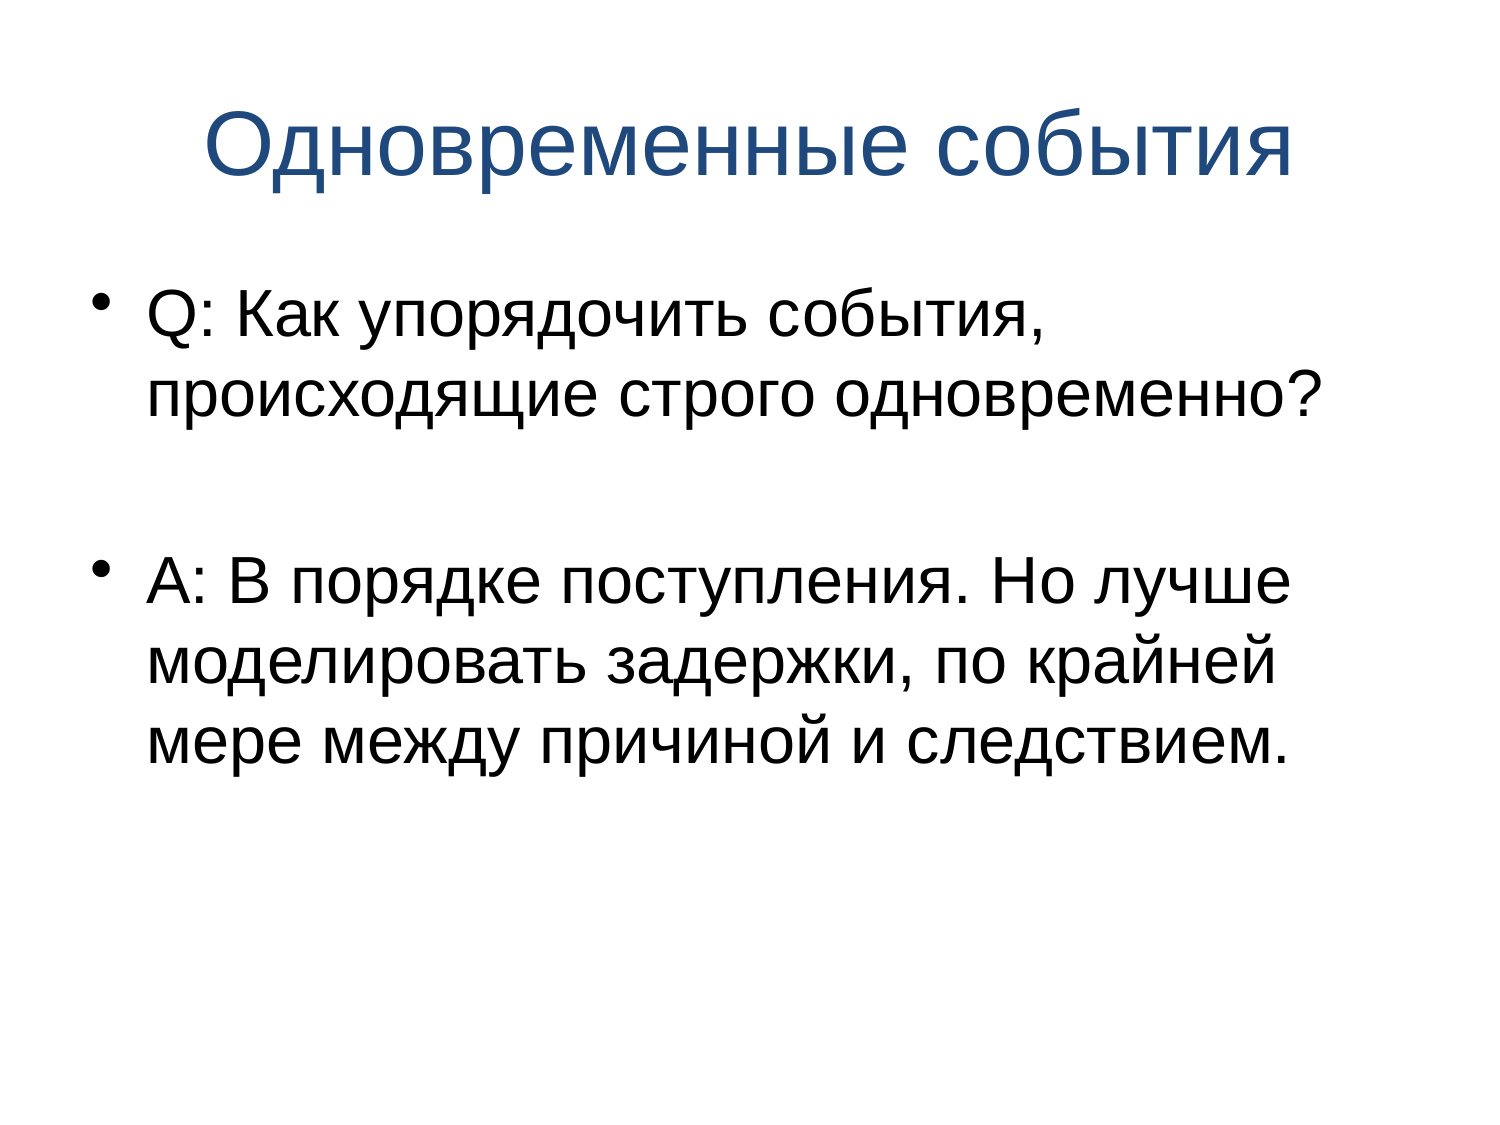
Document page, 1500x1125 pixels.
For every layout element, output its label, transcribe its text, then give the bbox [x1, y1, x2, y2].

list Q: Как упорядочить события, происходящие строго одновременно? A: В порядке поступления. Но лучше моделировать задержки, по крайней мере между причиной и следствием. [75, 262, 1425, 1005]
title Одновременные события [75, 45, 1425, 233]
